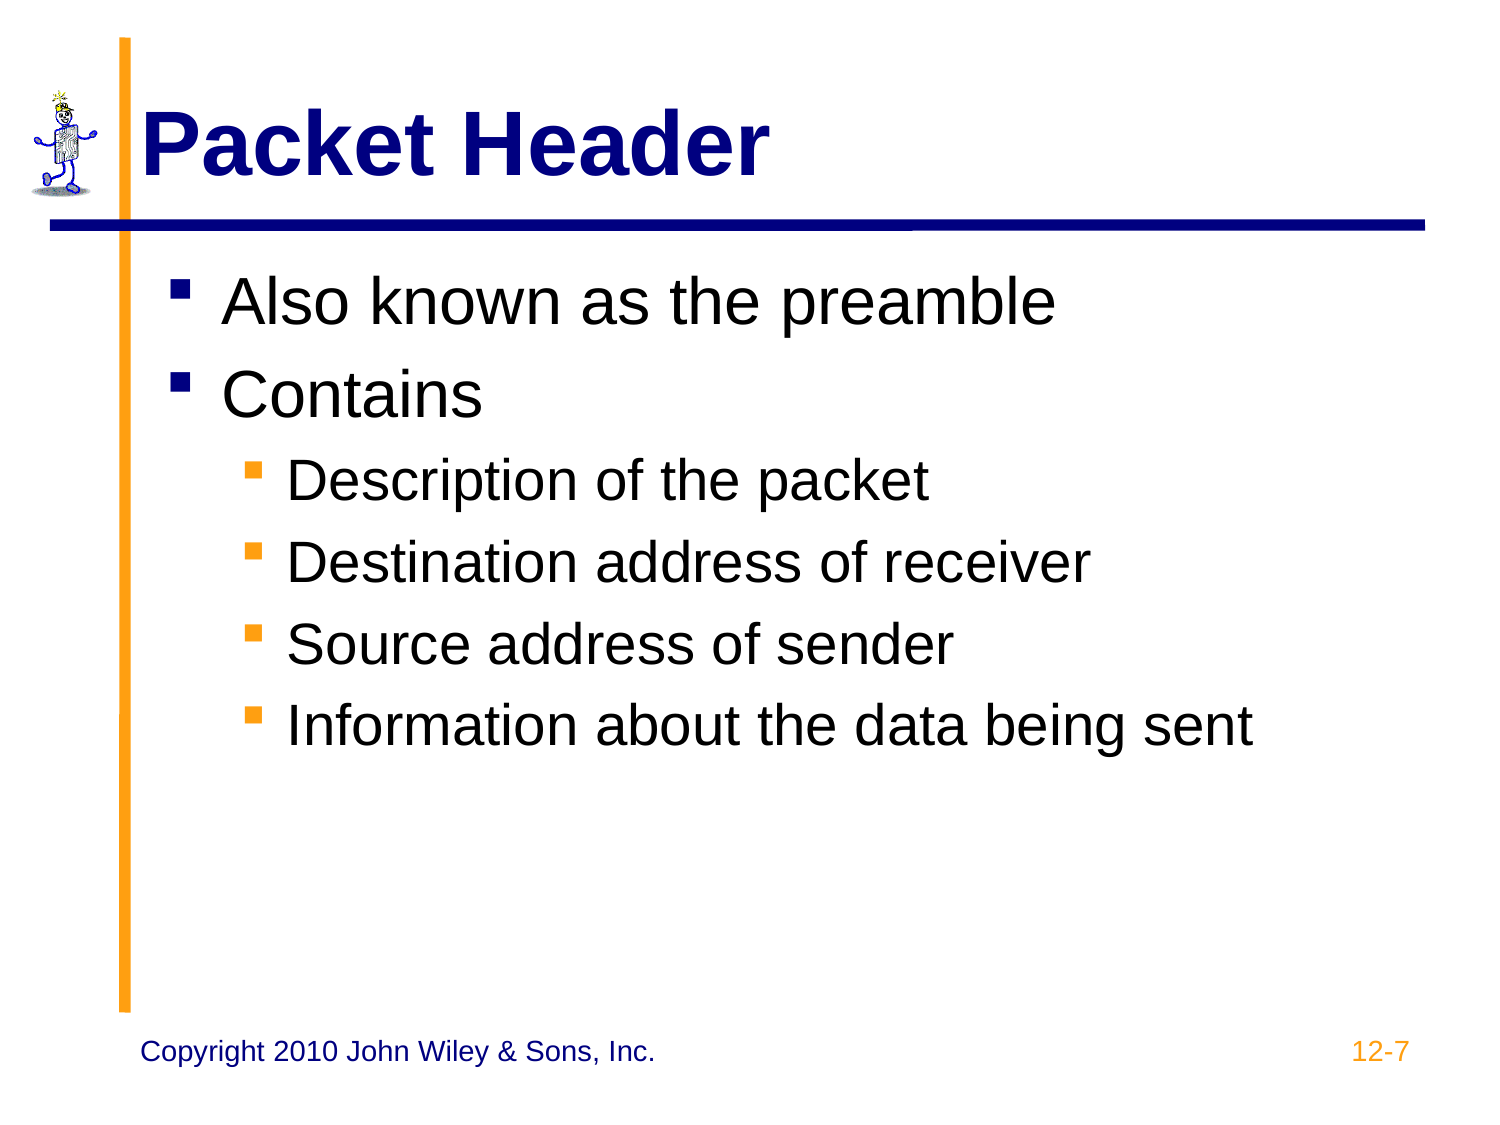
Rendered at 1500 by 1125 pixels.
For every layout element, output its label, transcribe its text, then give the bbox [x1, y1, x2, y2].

picture [24, 87, 105, 204]
footer Copyright 2010 John Wiley & Sons, Inc. [124, 1024, 676, 1104]
slide_number 12-7 [1074, 1024, 1426, 1103]
list Also known as the preamble Contains Description of the packet Destination address of receiver Source address of sender Information about the data being sent [149, 249, 1426, 993]
title Packet Header [124, 44, 1426, 233]
